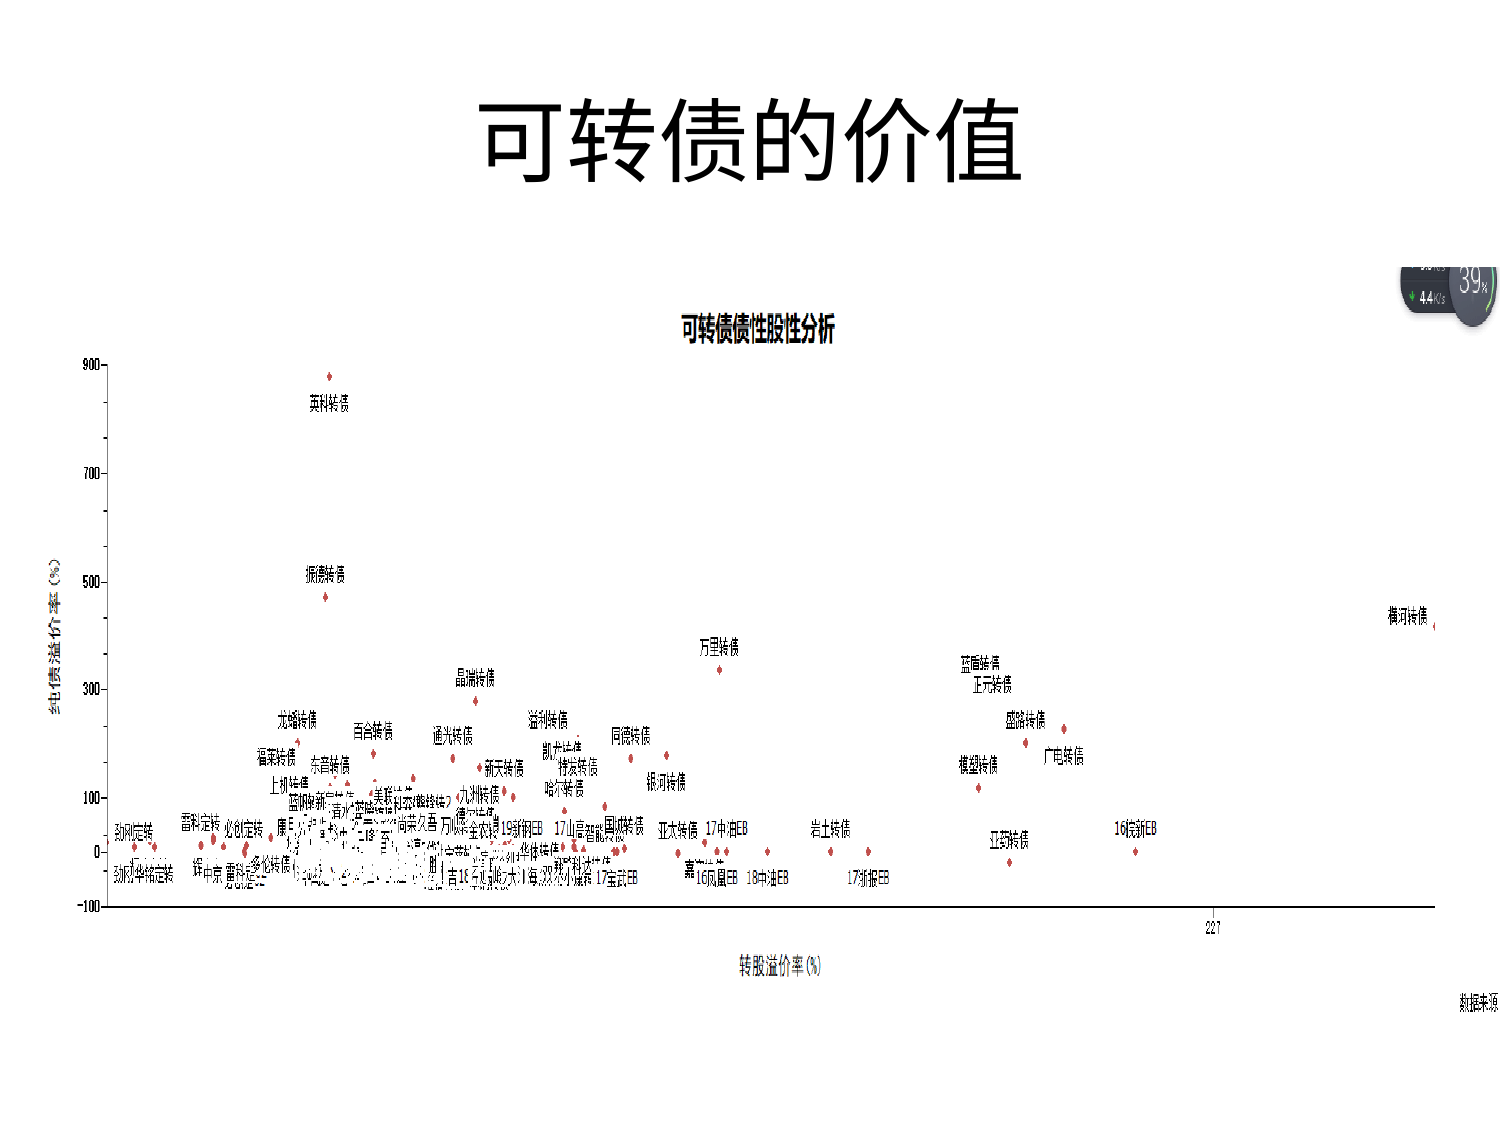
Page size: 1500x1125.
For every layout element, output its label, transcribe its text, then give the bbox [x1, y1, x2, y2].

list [0, 266, 1500, 1012]
title 可转债的价值 [75, 45, 1425, 233]
